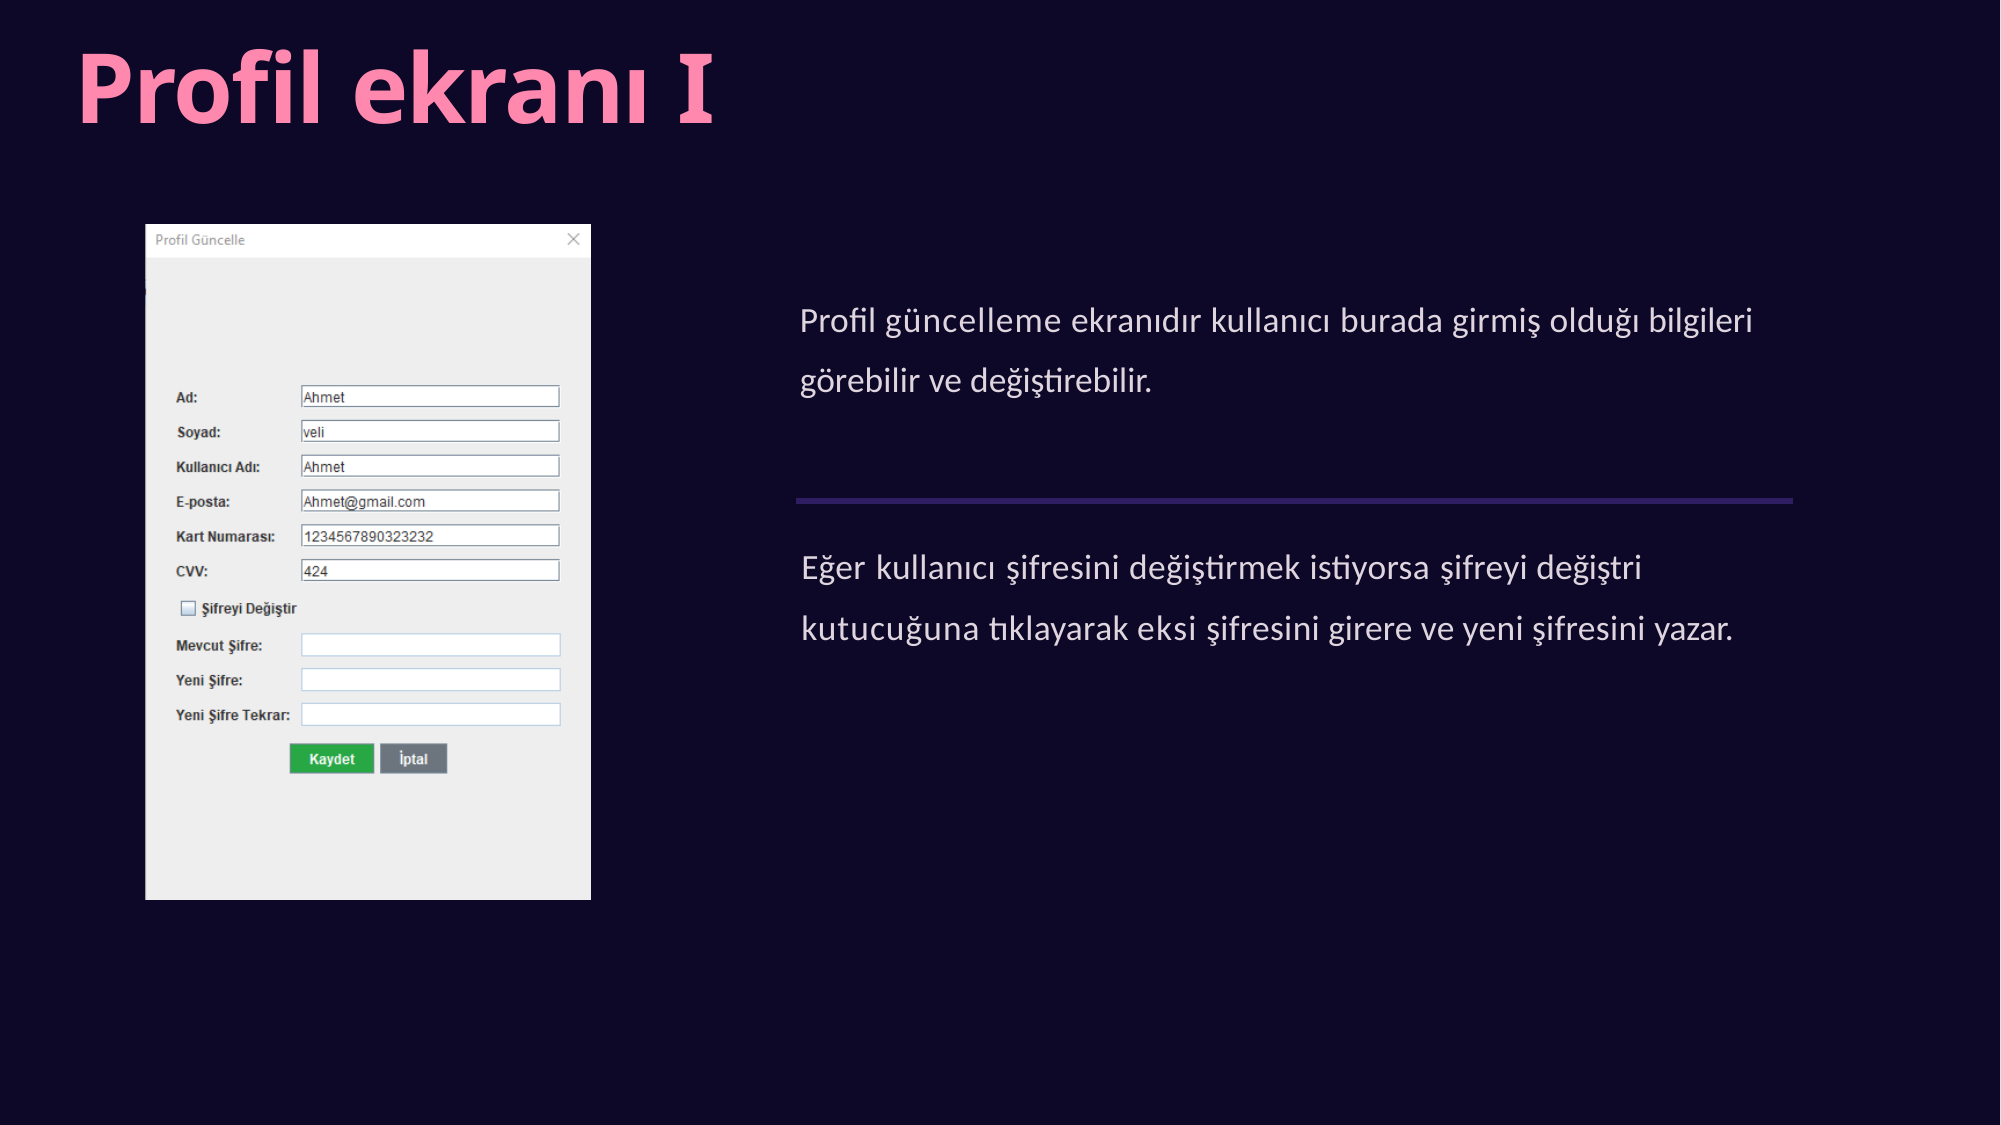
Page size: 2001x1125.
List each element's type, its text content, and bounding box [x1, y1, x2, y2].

picture [145, 224, 591, 901]
title Profil ekranı I [72, 24, 1401, 215]
text_box Eğer kullanıcı şifresini değiştirmek istiyorsa şifreyi değiştri kutucuğuna tıklayarak eksi şifresini girere ve yeni şifresini yazar. [799, 523, 1744, 648]
text_box Profil güncelleme ekranıdır kullanıcı burada girmiş olduğı bilgileri görebilir ve değiştirebilir. [797, 276, 1760, 400]
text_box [792, 494, 1797, 508]
